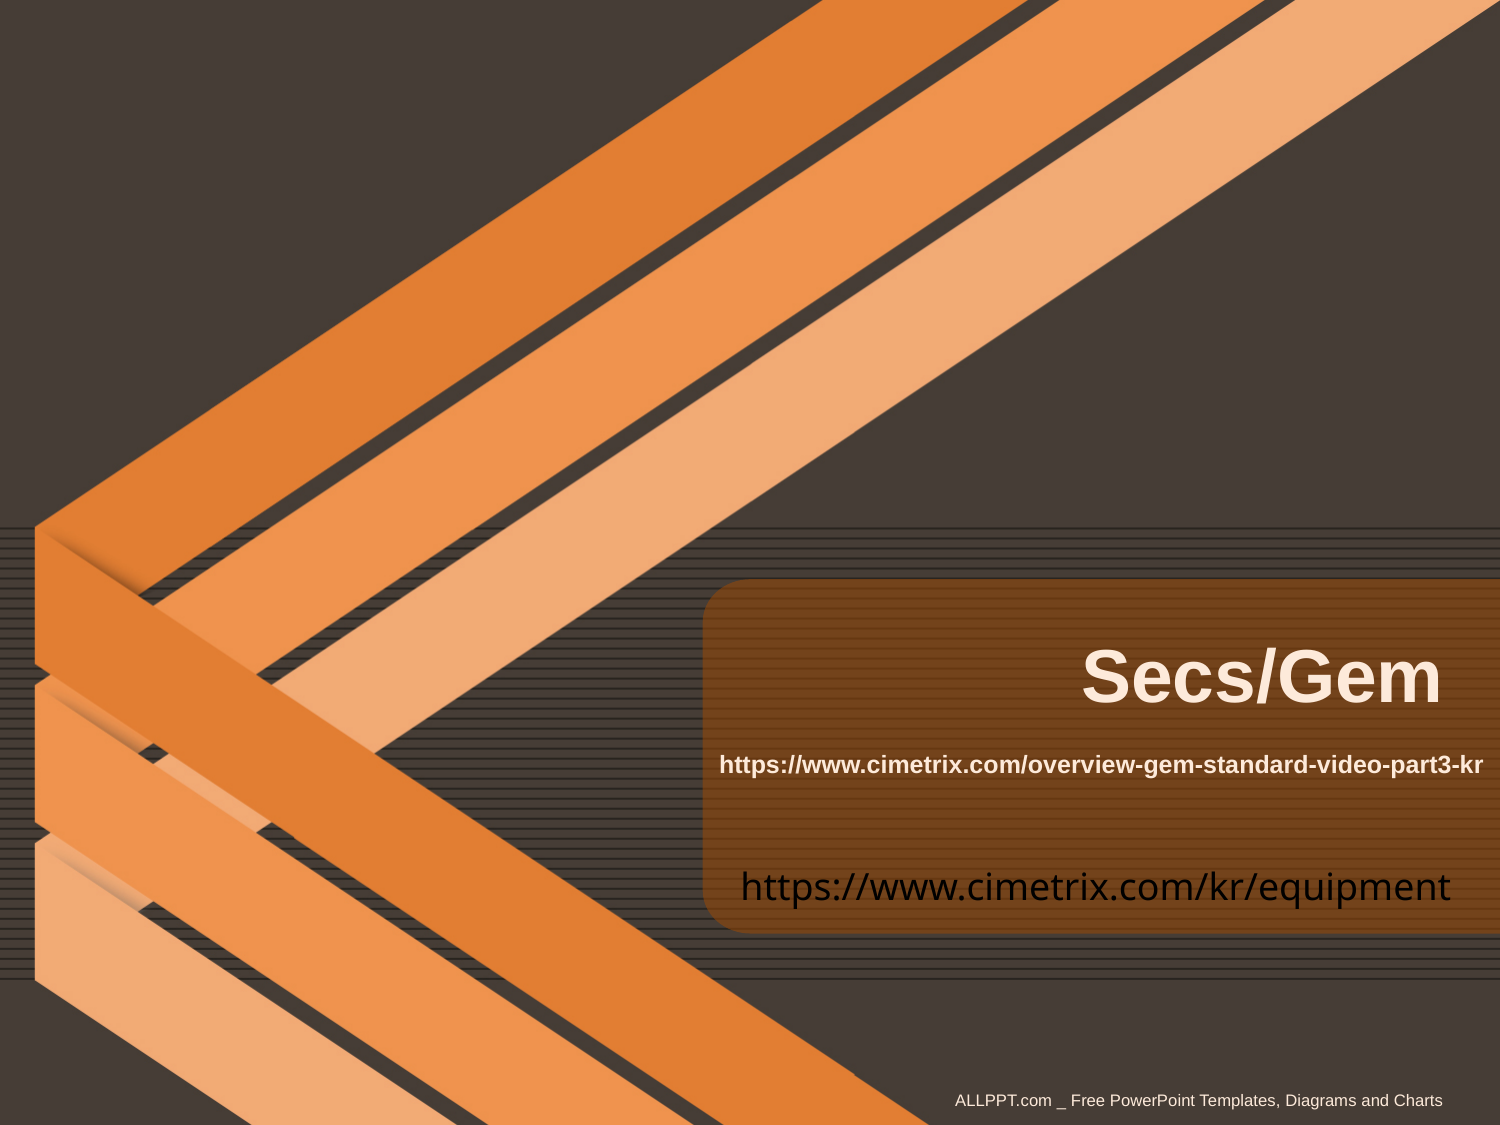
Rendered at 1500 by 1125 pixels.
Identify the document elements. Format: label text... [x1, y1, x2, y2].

text_box Secs/Gem [702, 619, 1459, 725]
picture [0, 0, 1500, 1125]
text_box https://www.cimetrix.com/overview-gem-standard-video-part3-kr [702, 740, 1500, 786]
text_box [700, 577, 1500, 936]
text_box ALLPPT.com _ Free PowerPoint Templates, Diagrams and Charts [0, 1082, 1459, 1117]
text_box https://www.cimetrix.com/kr/equipment [725, 855, 1477, 916]
